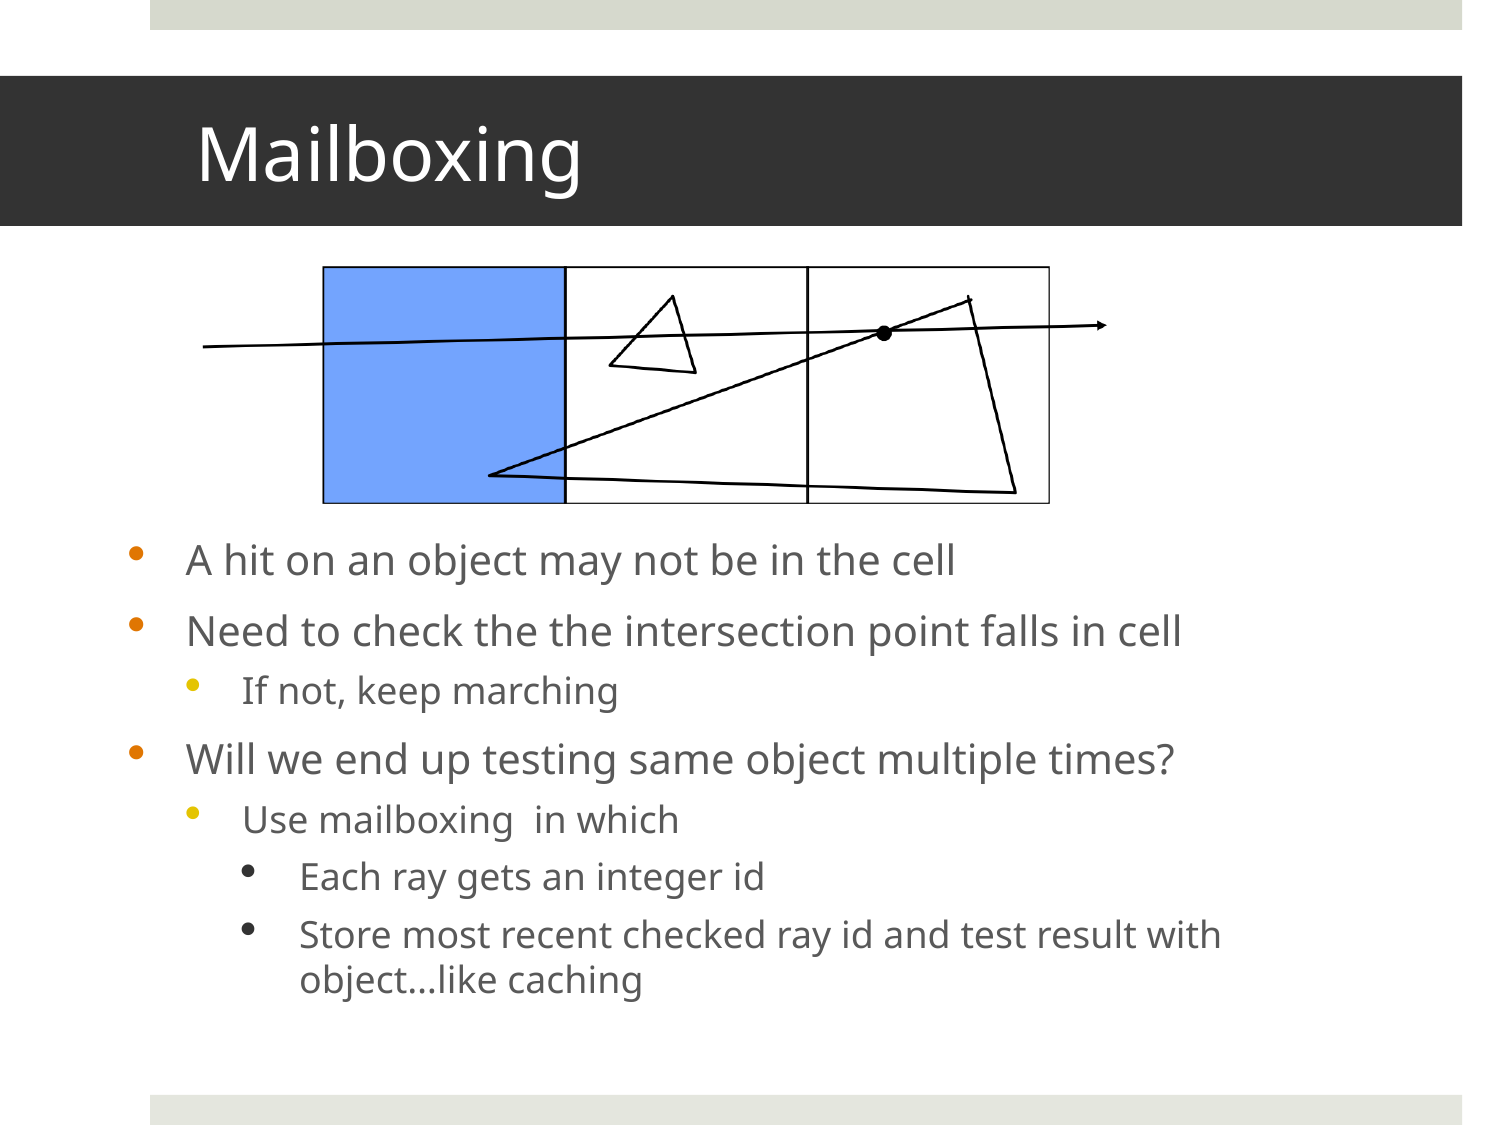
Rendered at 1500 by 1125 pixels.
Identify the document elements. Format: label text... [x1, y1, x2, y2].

title Mailboxing [0, 75, 1463, 226]
list A hit on an object may not be in the cell Need to check the the intersection point falls in cell If not, keep marching Will we end up testing same object multiple times? Use mailboxing in which Each ray gets an integer id Store most recent checked ray id and test result with object…like caching [114, 526, 1363, 1125]
picture [162, 231, 1159, 527]
